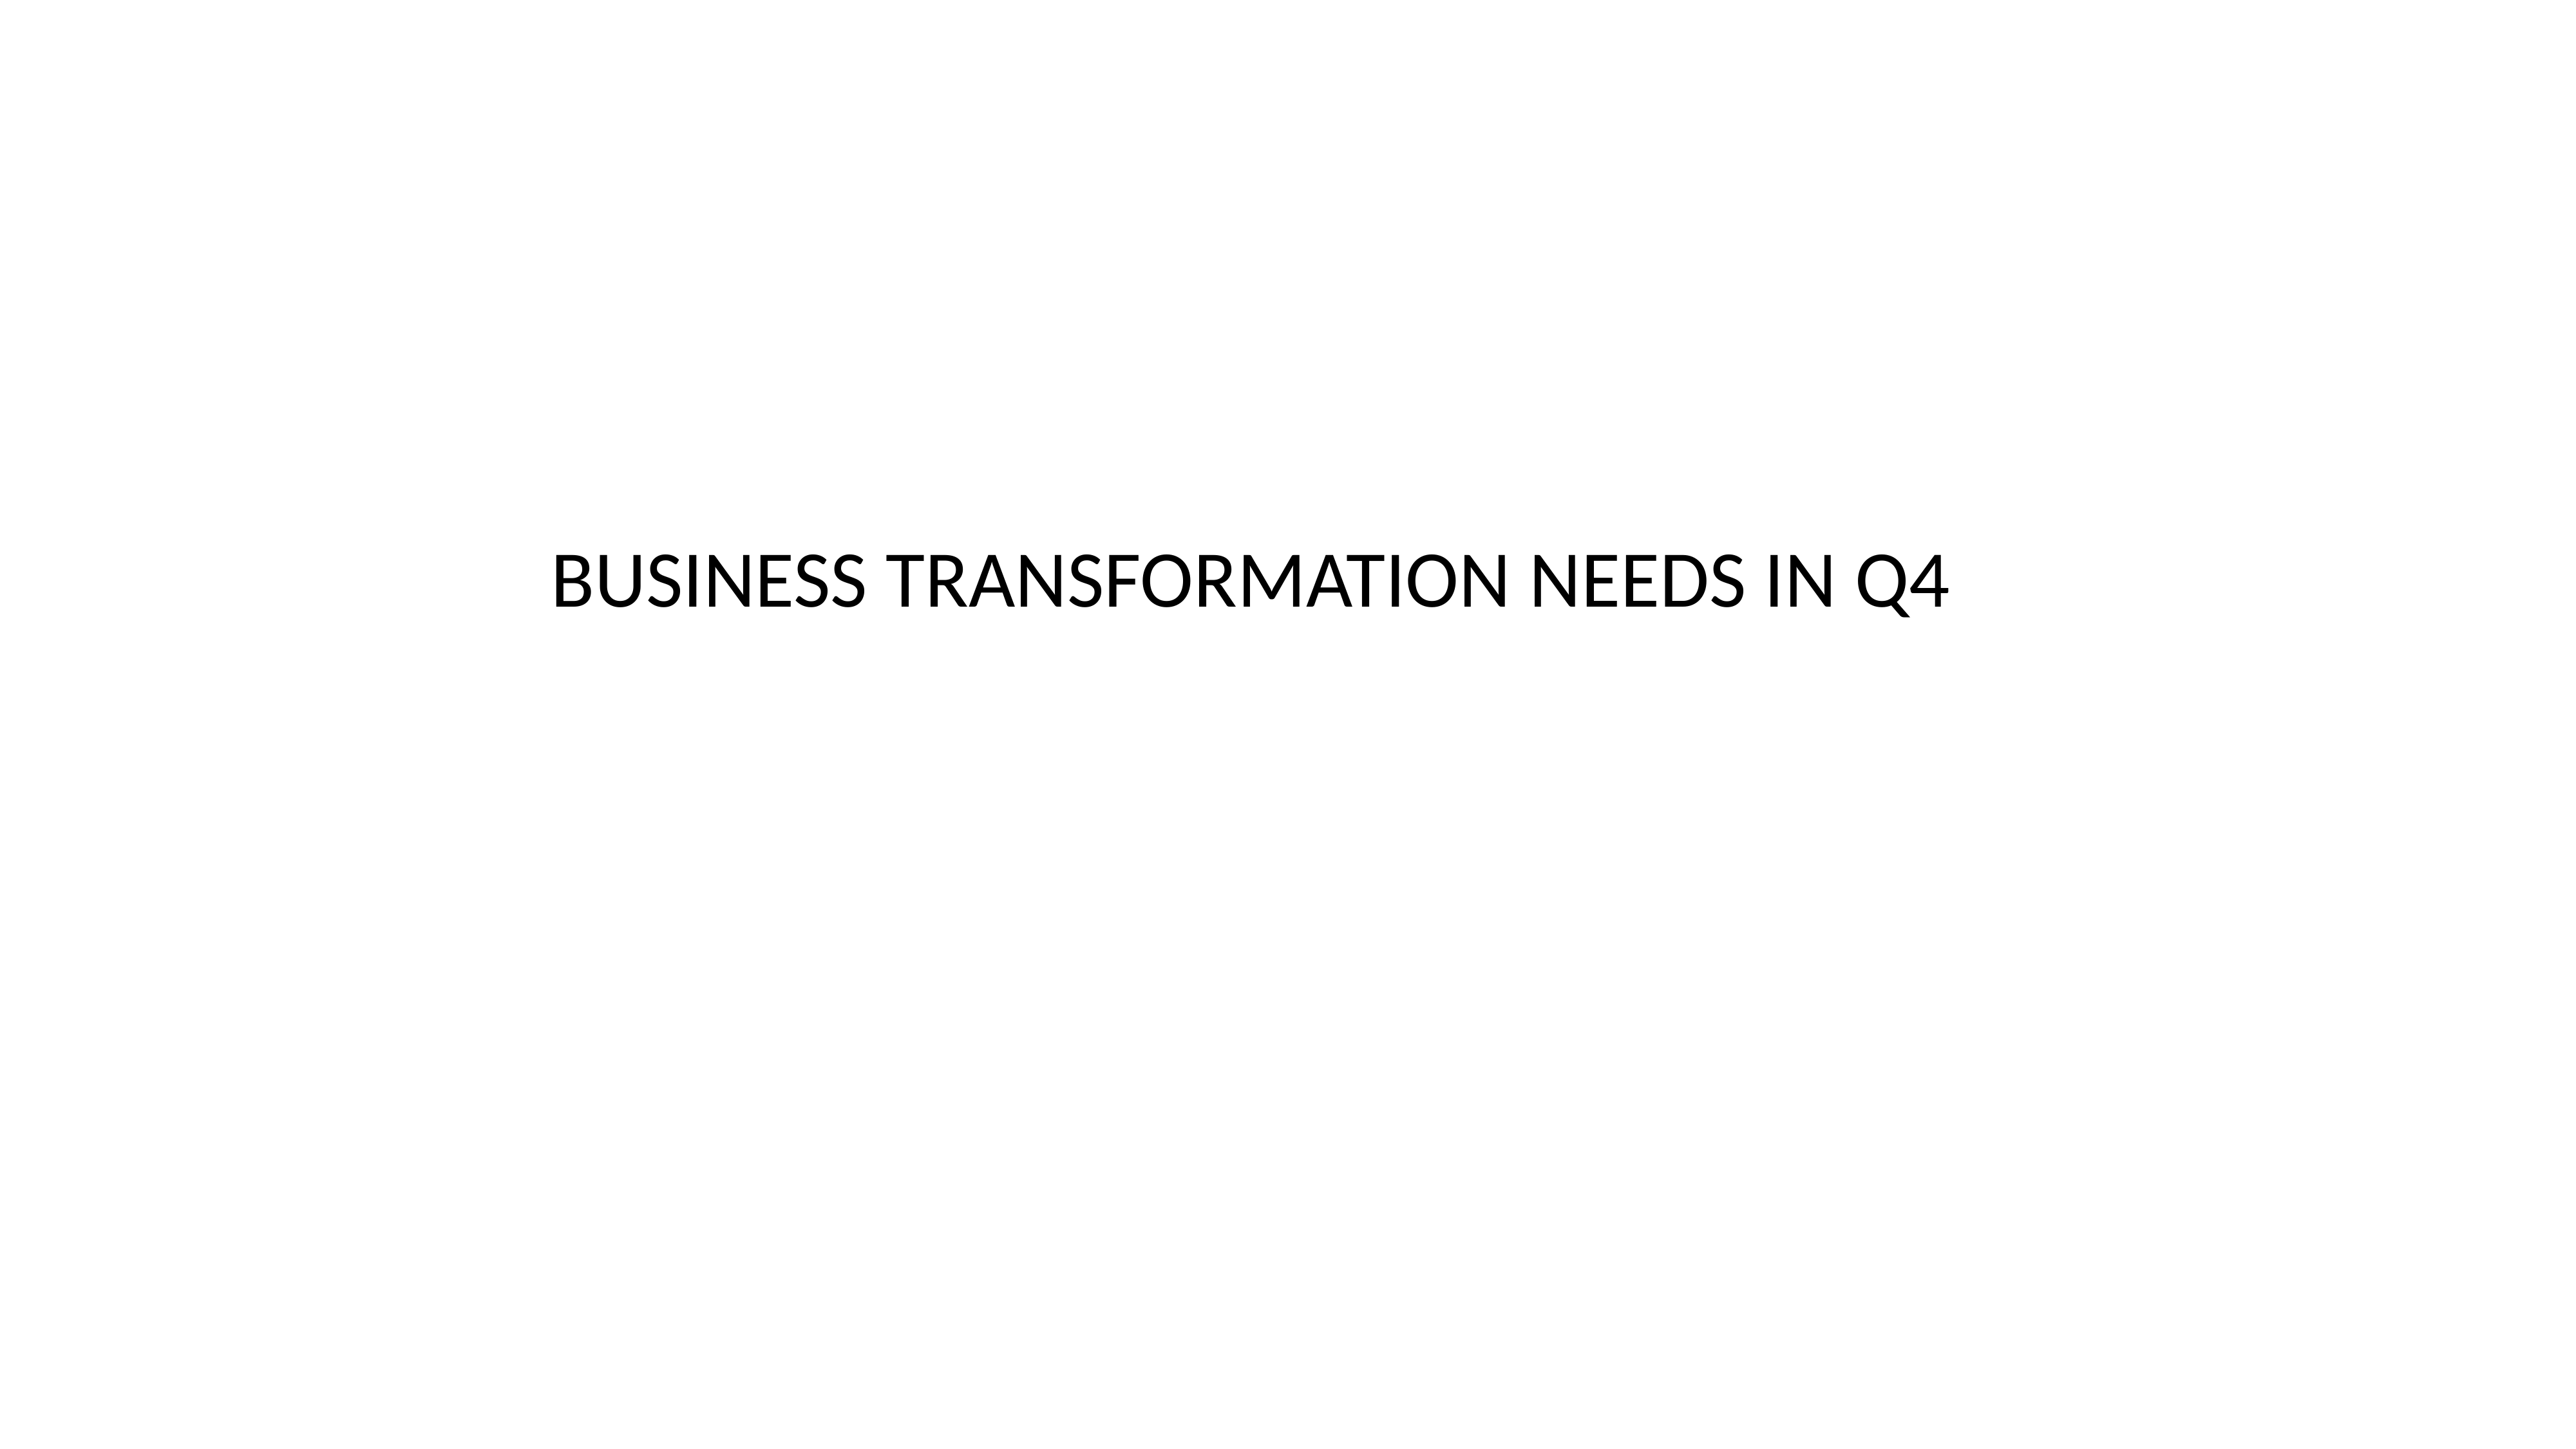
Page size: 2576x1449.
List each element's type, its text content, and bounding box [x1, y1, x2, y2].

title BUSINESS TRANSFORMATION NEEDS IN Q4 [381, 453, 2121, 696]
